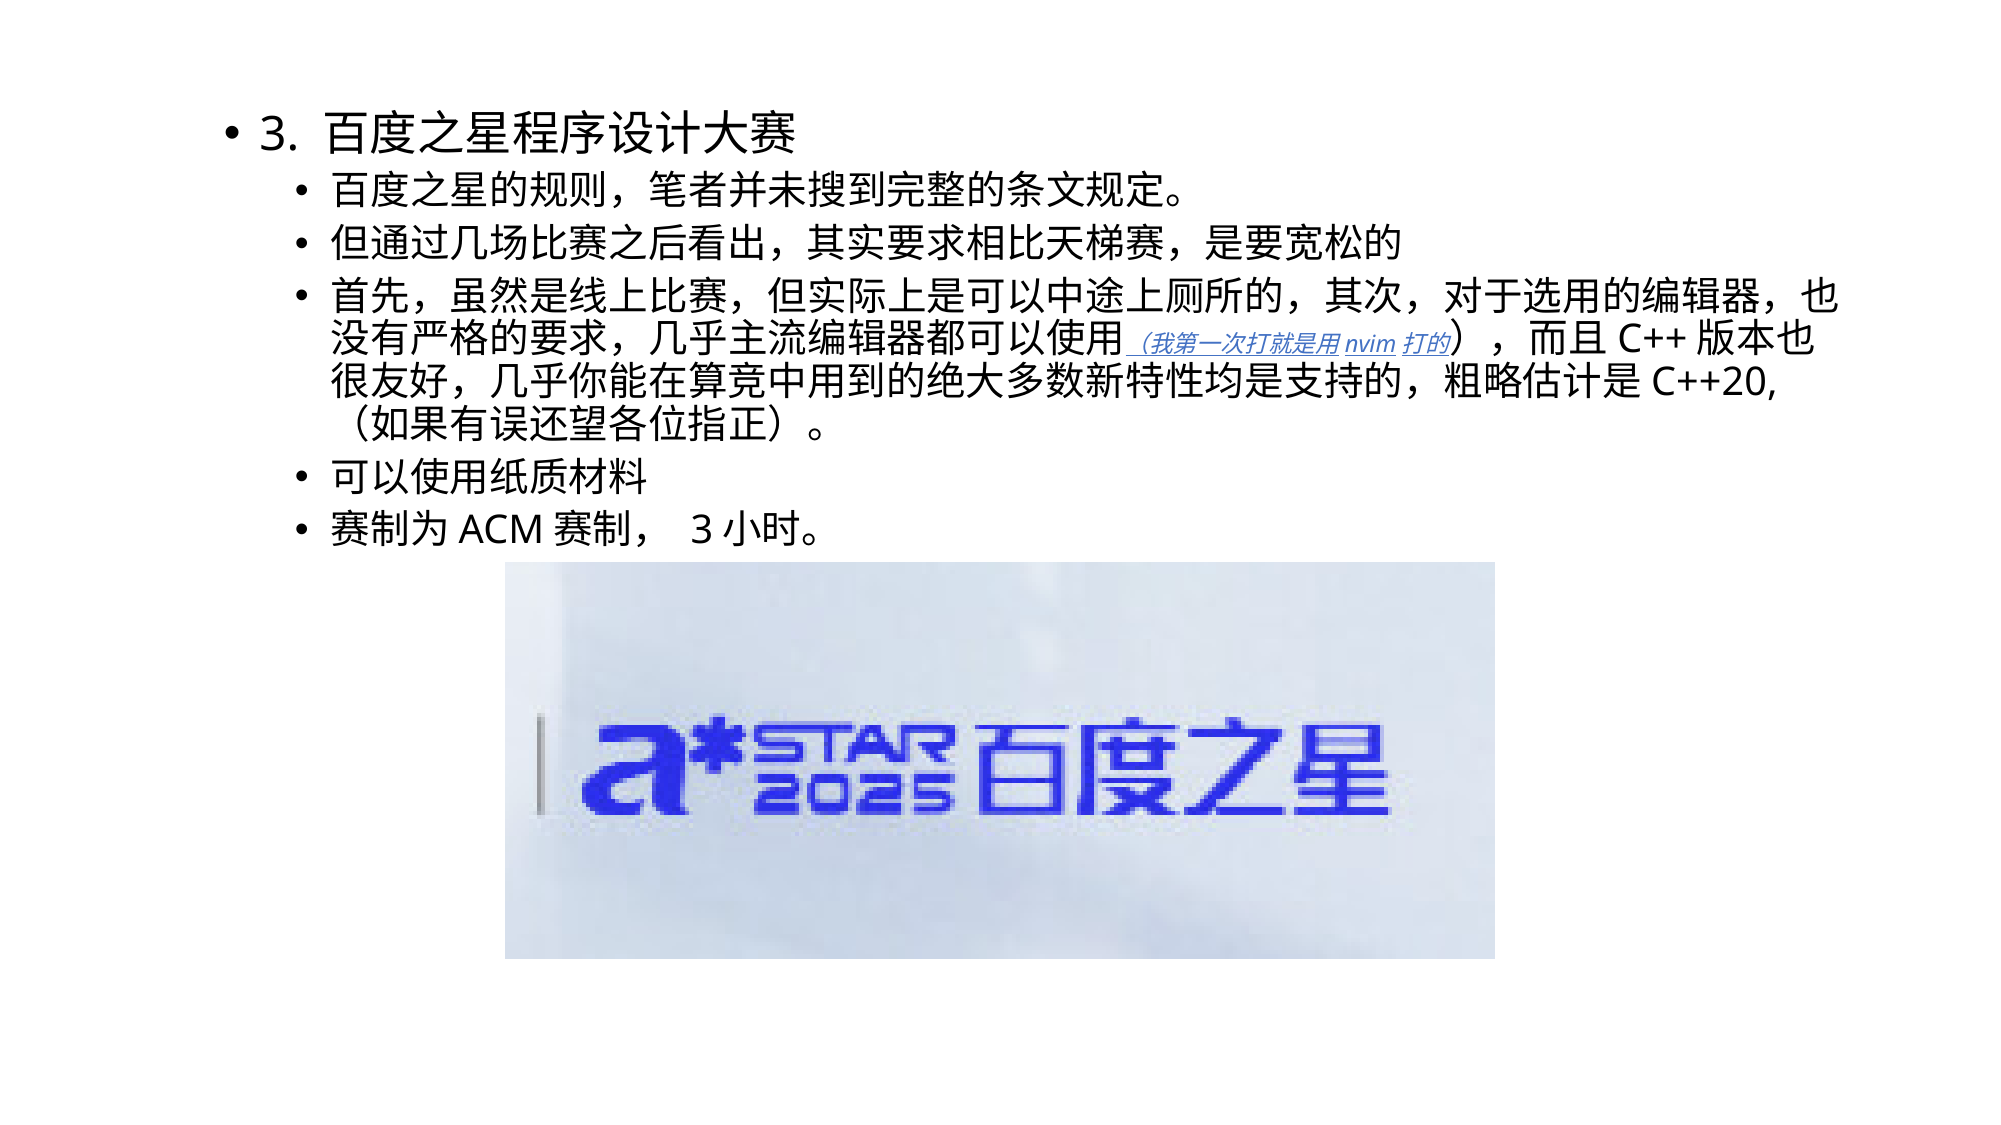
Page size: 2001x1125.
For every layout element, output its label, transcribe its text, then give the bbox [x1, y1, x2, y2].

picture [505, 562, 1495, 959]
list 3. 百度之星程序设计大赛 百度之星的规则，笔者并未搜到完整的条文规定。 但通过几场比赛之后看出，其实要求相比天梯赛，是要宽松的 首先，虽然是线上比赛，但实际上是可以中途上厕所的，其次，对于选用的编辑器，也没有严格的要求，几乎主流编辑器都可以使用（我第一次打就是用nvim打的），而且C++版本也很友好，几乎你能在算竞中用到的绝大多数新特性均是支持的，粗略估计是C++20,（如果有误还望各位指正）。 可以使用纸质材料 赛制为ACM赛制， 3小时。 [137, 102, 1863, 563]
